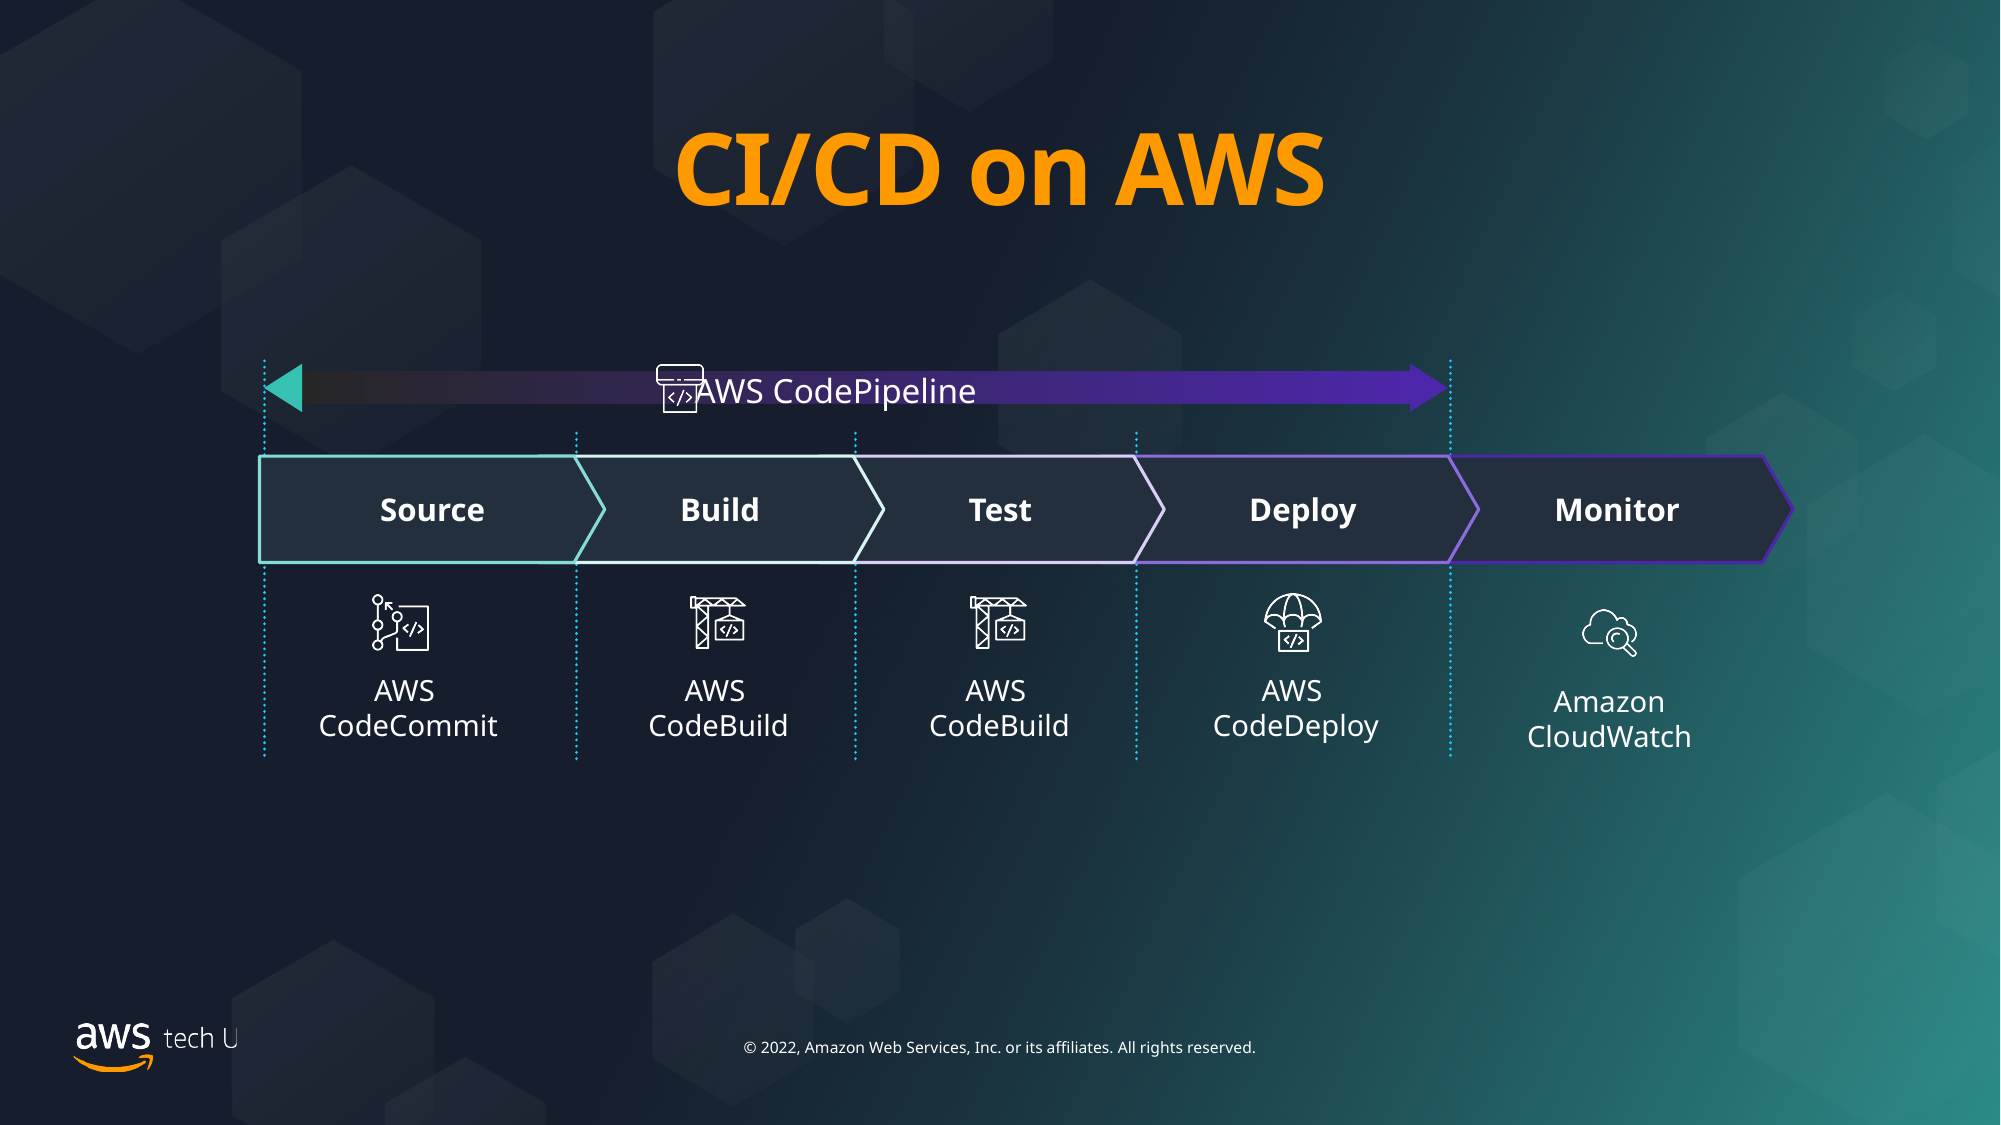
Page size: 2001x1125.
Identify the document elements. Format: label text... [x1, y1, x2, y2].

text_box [259, 455, 1794, 563]
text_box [263, 360, 1451, 455]
text_box Amazon CloudWatch [1507, 675, 1712, 761]
picture [0, 0, 2001, 1125]
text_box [263, 563, 1451, 761]
text_box CI/CD on AWS [46, 95, 1954, 252]
